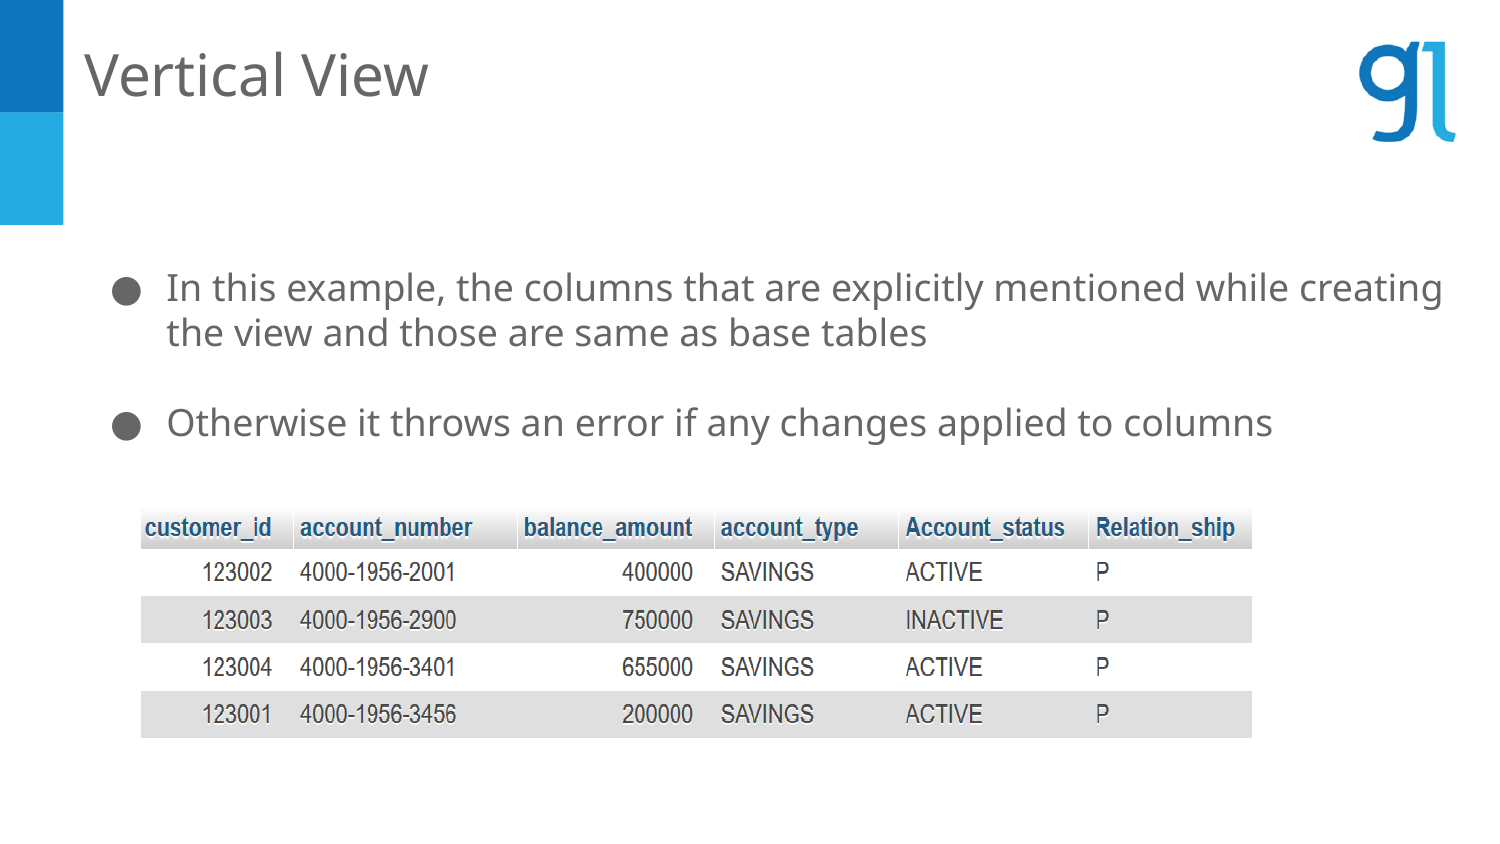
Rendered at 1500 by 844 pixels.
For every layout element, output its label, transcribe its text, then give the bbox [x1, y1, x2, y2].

text_box In this example, the columns that are explicitly mentioned while creating the view and those are same as base tables Otherwise it throws an error if any changes applied to columns [76, 248, 1489, 790]
picture [141, 505, 1252, 747]
text_box Vertical View [69, 23, 1335, 110]
picture [1331, 17, 1482, 169]
